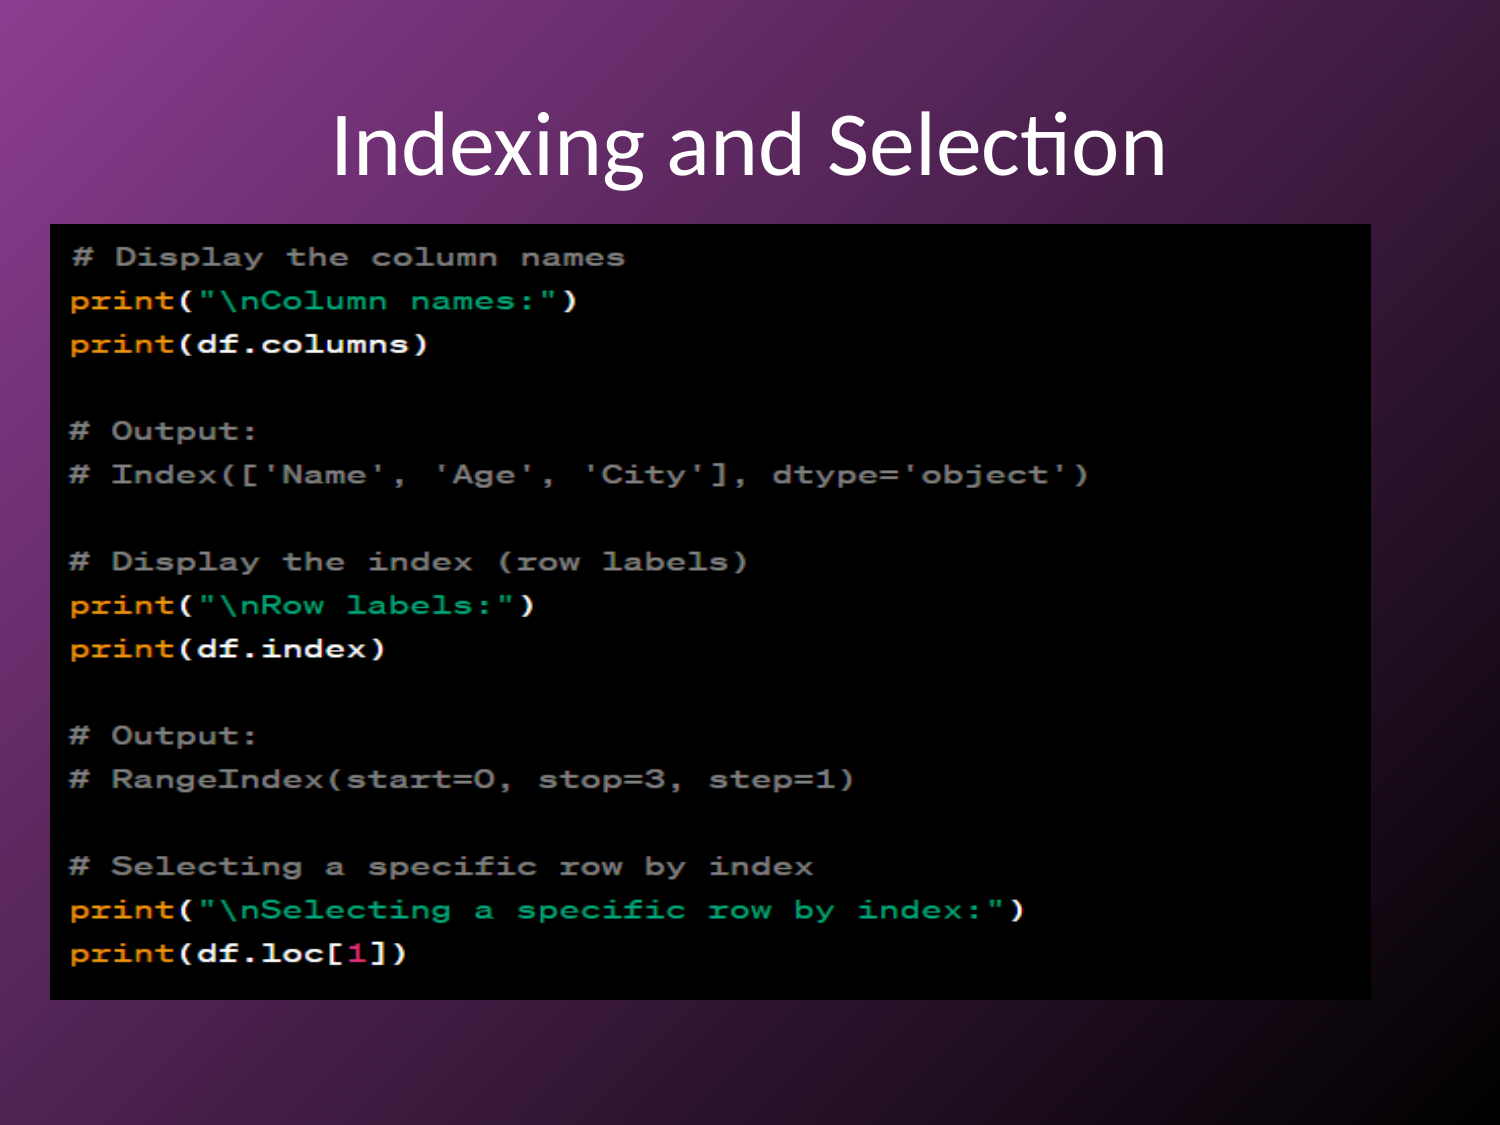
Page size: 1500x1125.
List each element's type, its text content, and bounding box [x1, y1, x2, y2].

title Indexing and Selection [75, 45, 1425, 233]
picture [49, 224, 1371, 1001]
